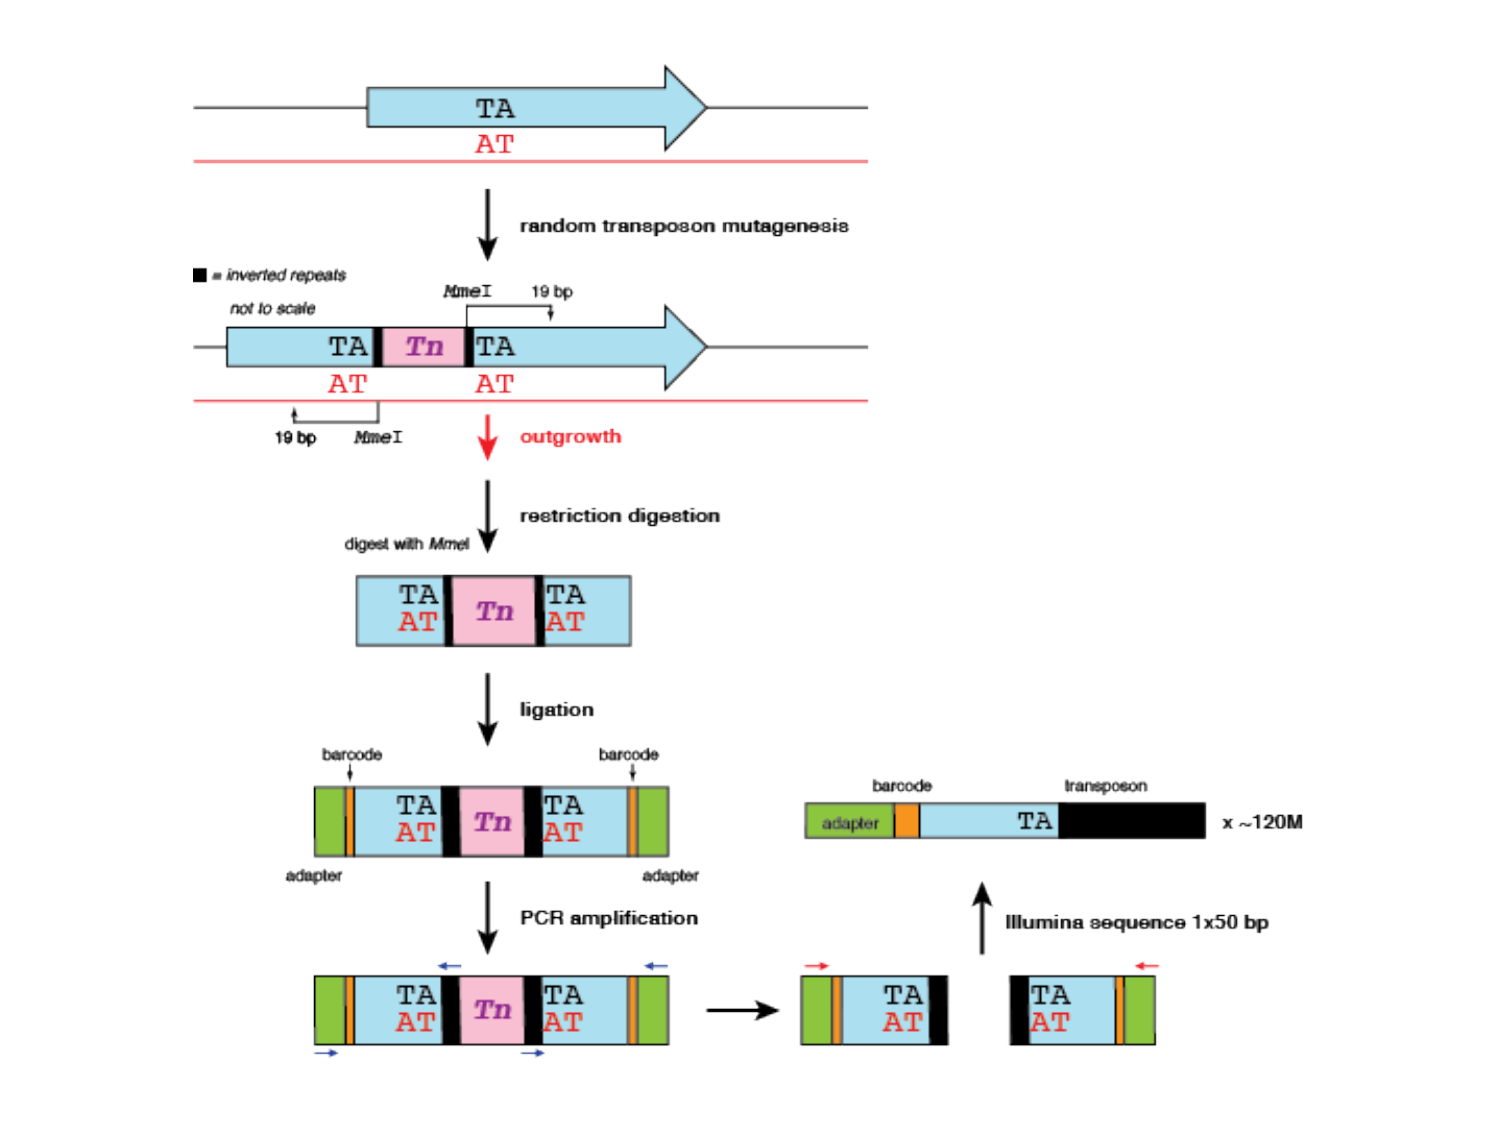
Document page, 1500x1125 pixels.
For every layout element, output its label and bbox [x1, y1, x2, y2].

picture [193, 64, 1305, 1061]
